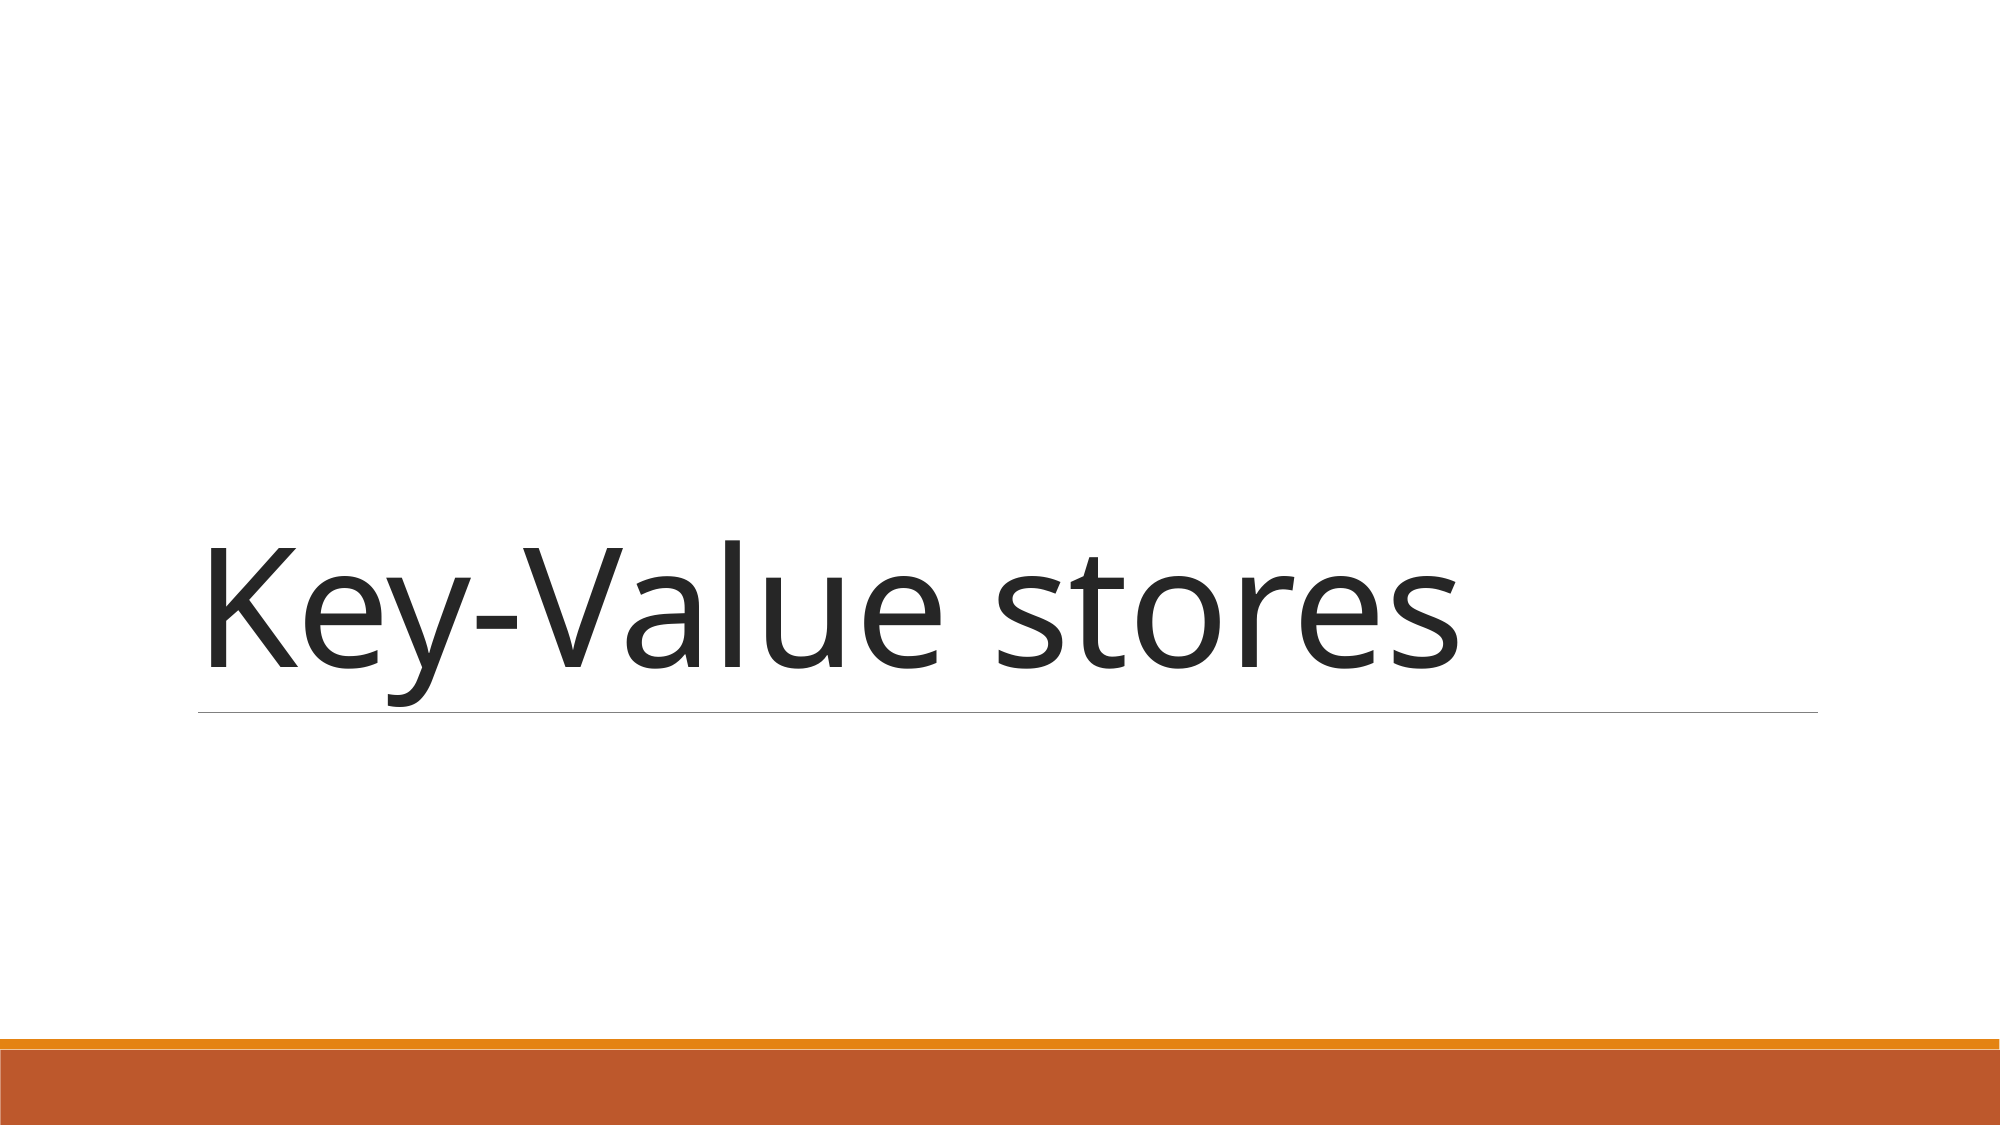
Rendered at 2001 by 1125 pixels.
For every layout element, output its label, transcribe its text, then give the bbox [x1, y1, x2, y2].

title Key-Value stores [180, 124, 1830, 710]
